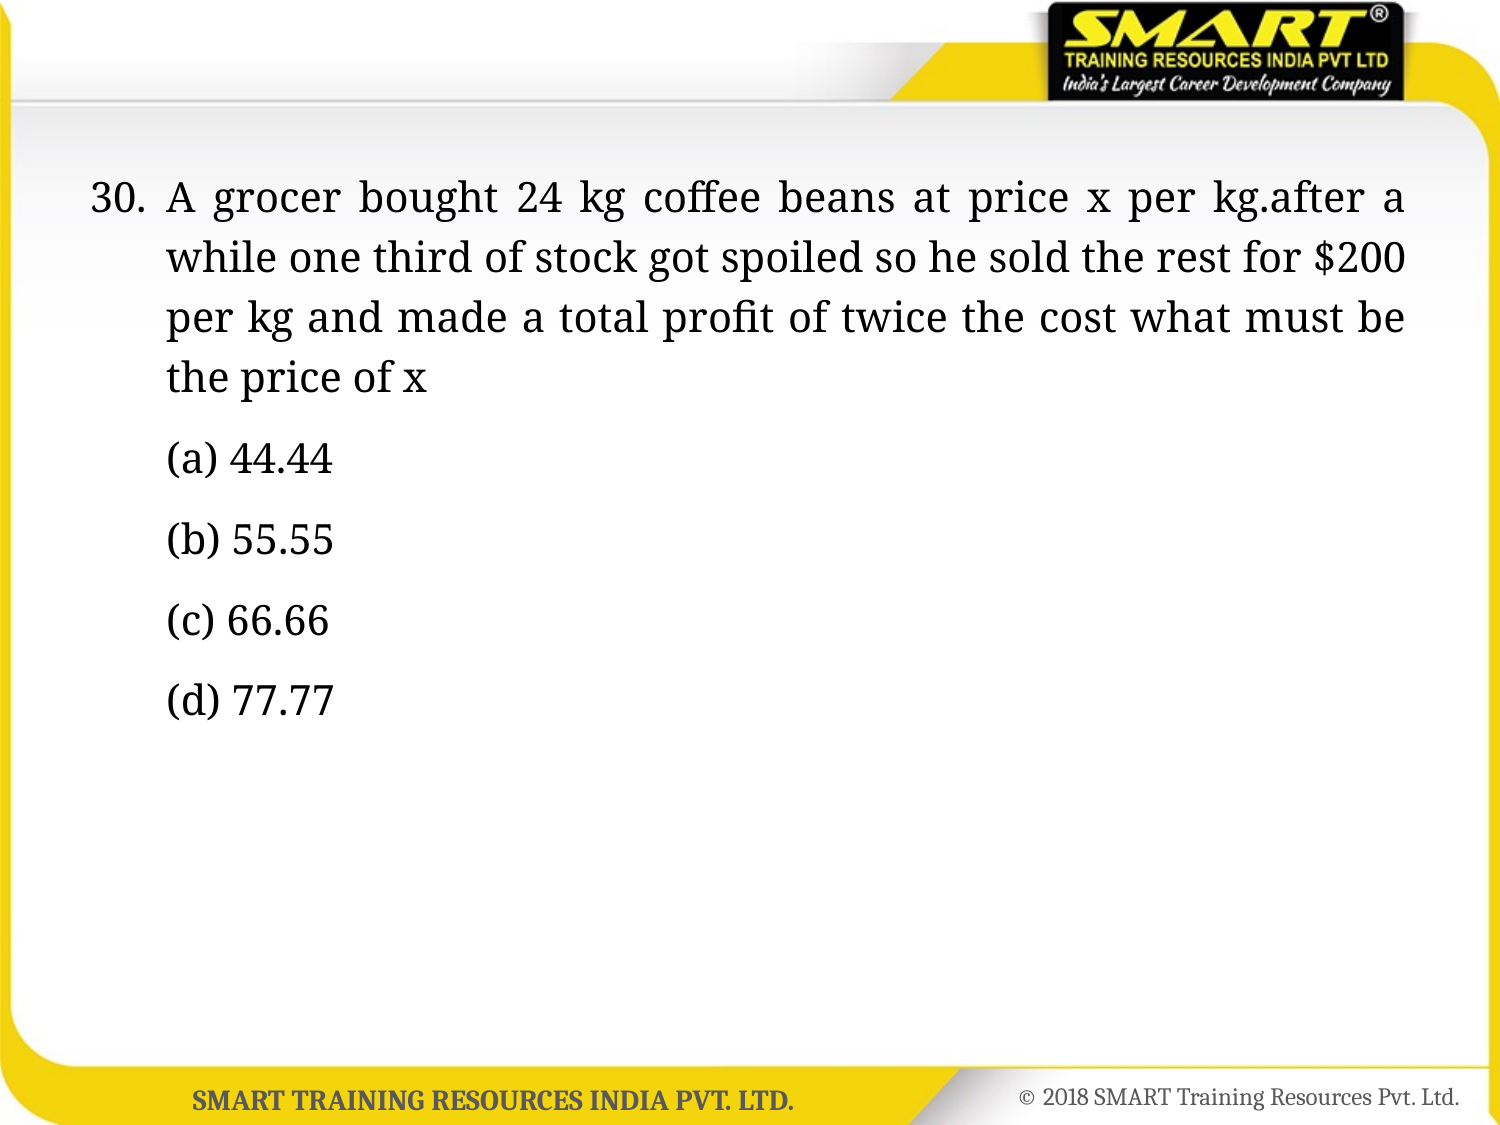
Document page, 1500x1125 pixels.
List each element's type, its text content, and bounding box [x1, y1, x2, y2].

text_box 30. A grocer bought 24 kg coffee beans at price x per kg.after a while one third of stock got spoiled so he sold the rest for $200 per kg and made a total profit of twice the cost what must be the price of x (a) 44.44 (b) 55.55 (c) 66.66 (d) 77.77 [74, 153, 1422, 732]
picture [0, 0, 1500, 1125]
